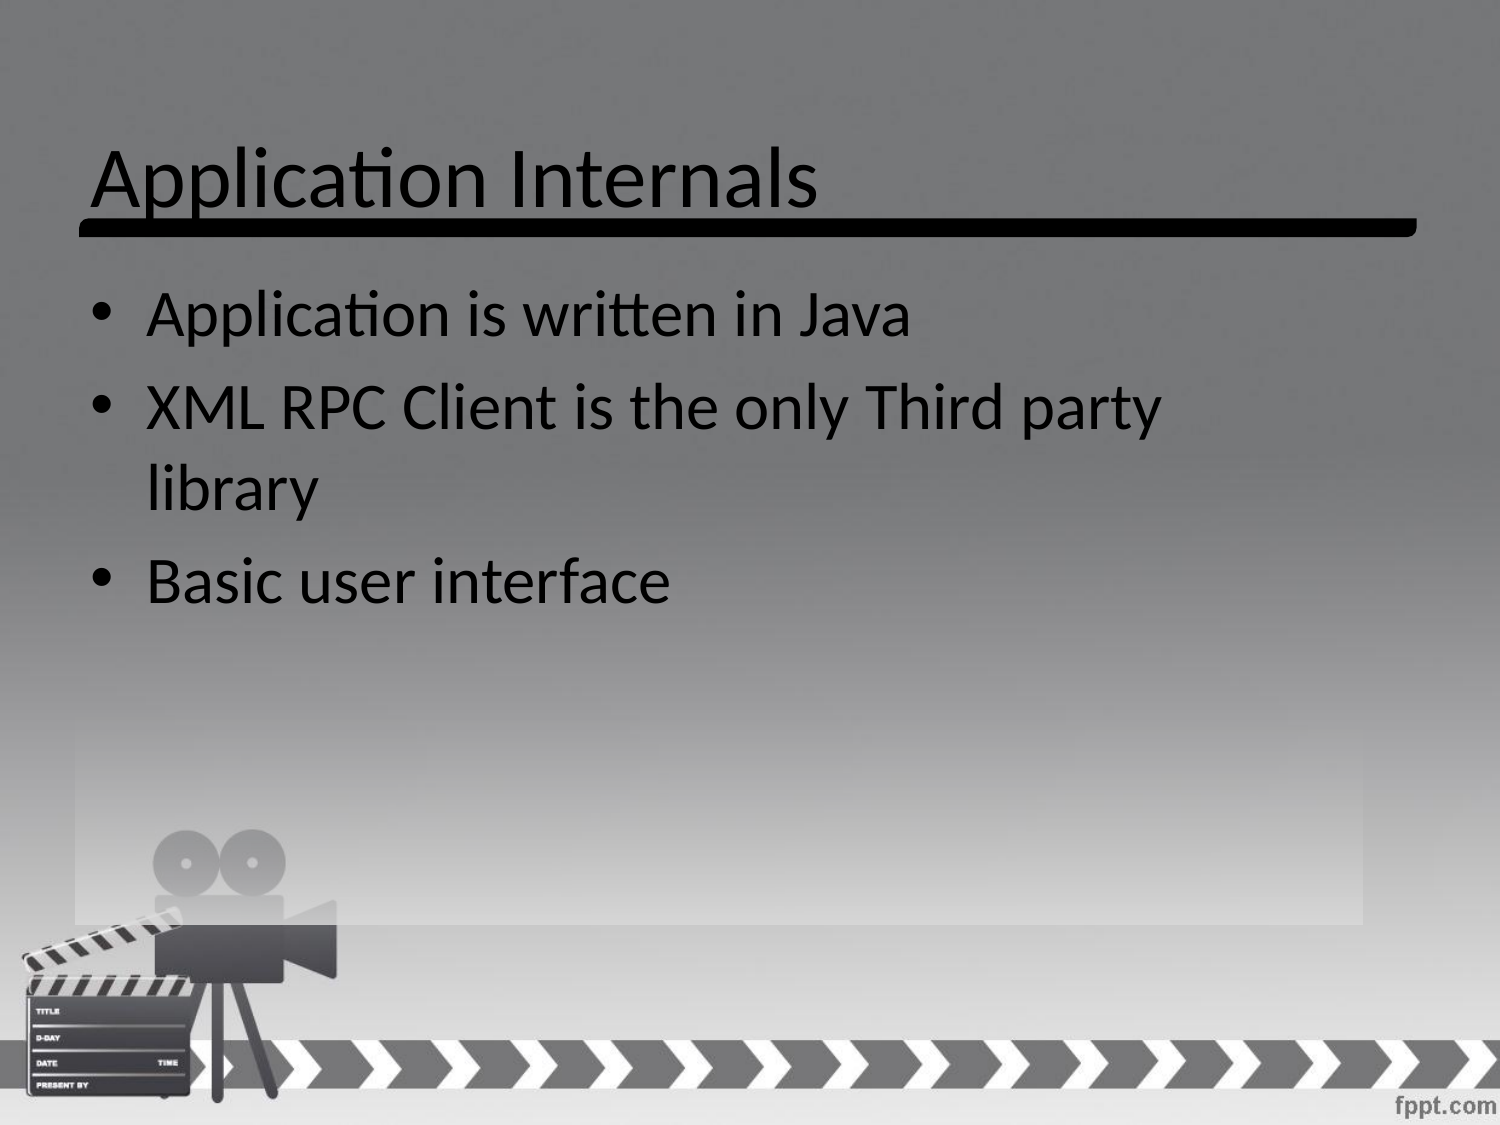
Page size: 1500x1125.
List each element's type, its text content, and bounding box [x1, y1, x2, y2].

text_box [77, 216, 1419, 240]
title Application Internals [75, 112, 1425, 233]
list Application is written in Java XML RPC Client is the only Third party library Basic user interface [75, 262, 1363, 925]
picture [0, 0, 1500, 1125]
